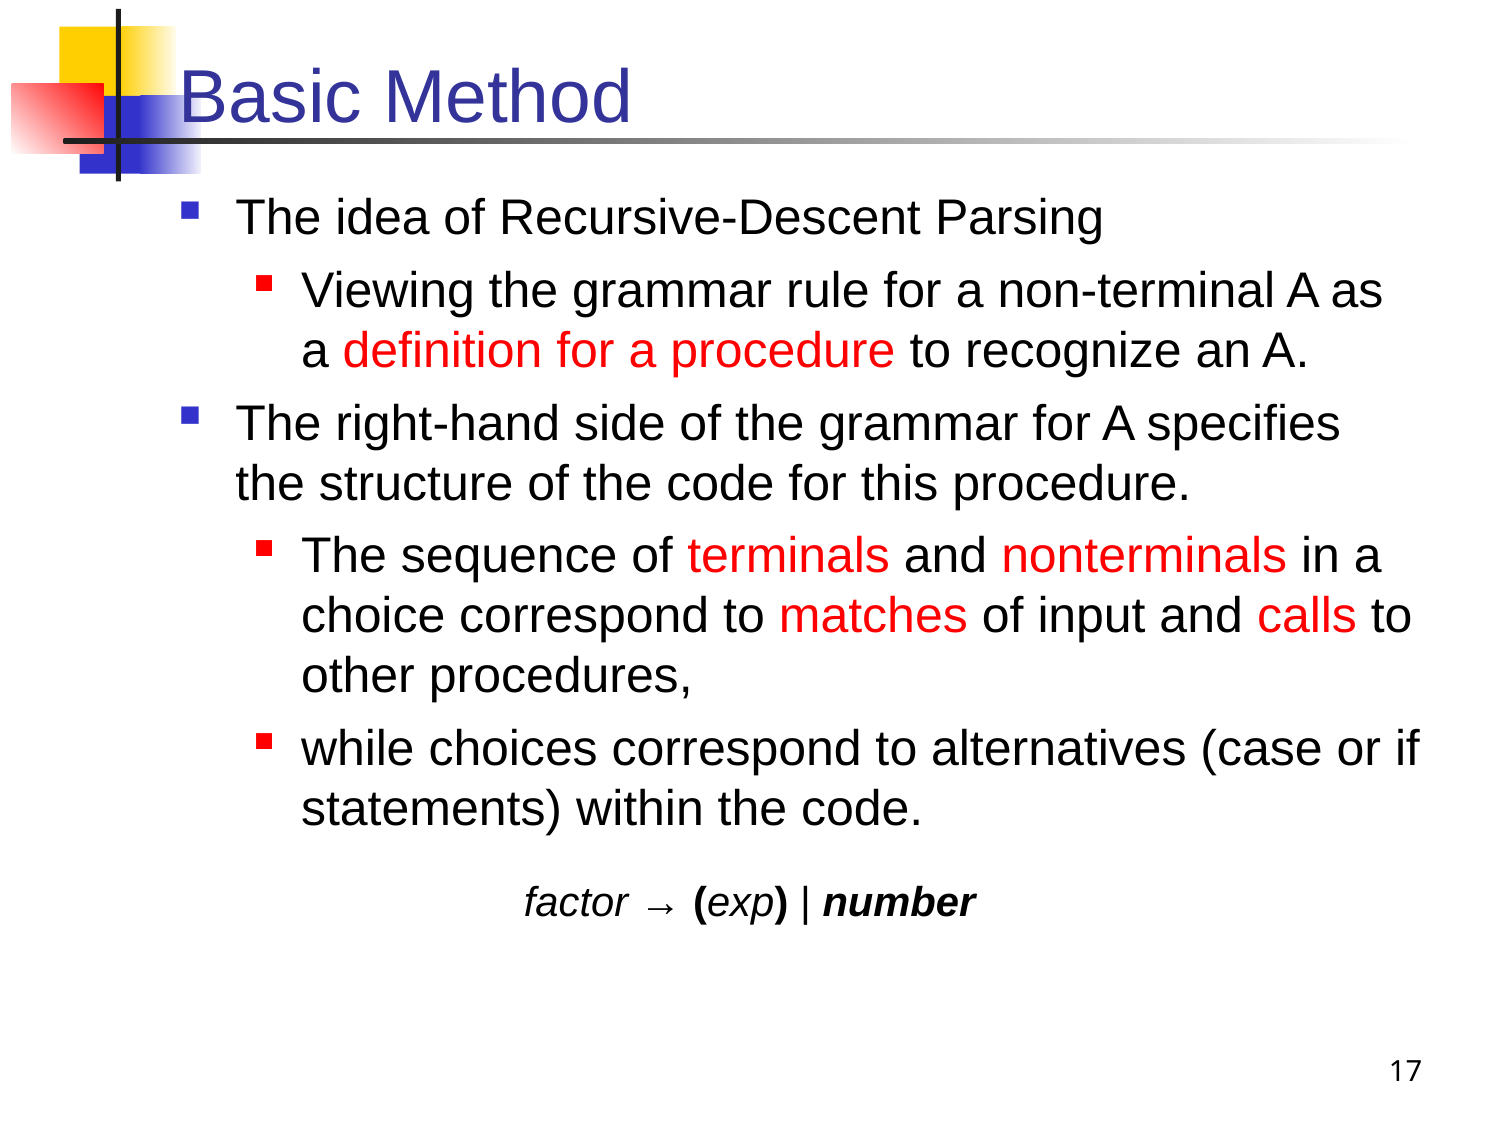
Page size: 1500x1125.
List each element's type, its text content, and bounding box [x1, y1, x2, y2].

title Basic Method [163, 30, 1443, 146]
slide_number 17 [1124, 1024, 1438, 1100]
text_box factor → (exp) | number [509, 867, 991, 932]
list The idea of Recursive-Descent Parsing Viewing the grammar rule for a non-terminal A as a definition for a procedure to recognize an A. The right-hand side of the grammar for A specifies the structure of the code for this procedure. The sequence of terminals and nonterminals in a choice correspond to matches of input and calls to other procedures, while choices correspond to alternatives (case or if statements) within the code. [163, 177, 1440, 1024]
